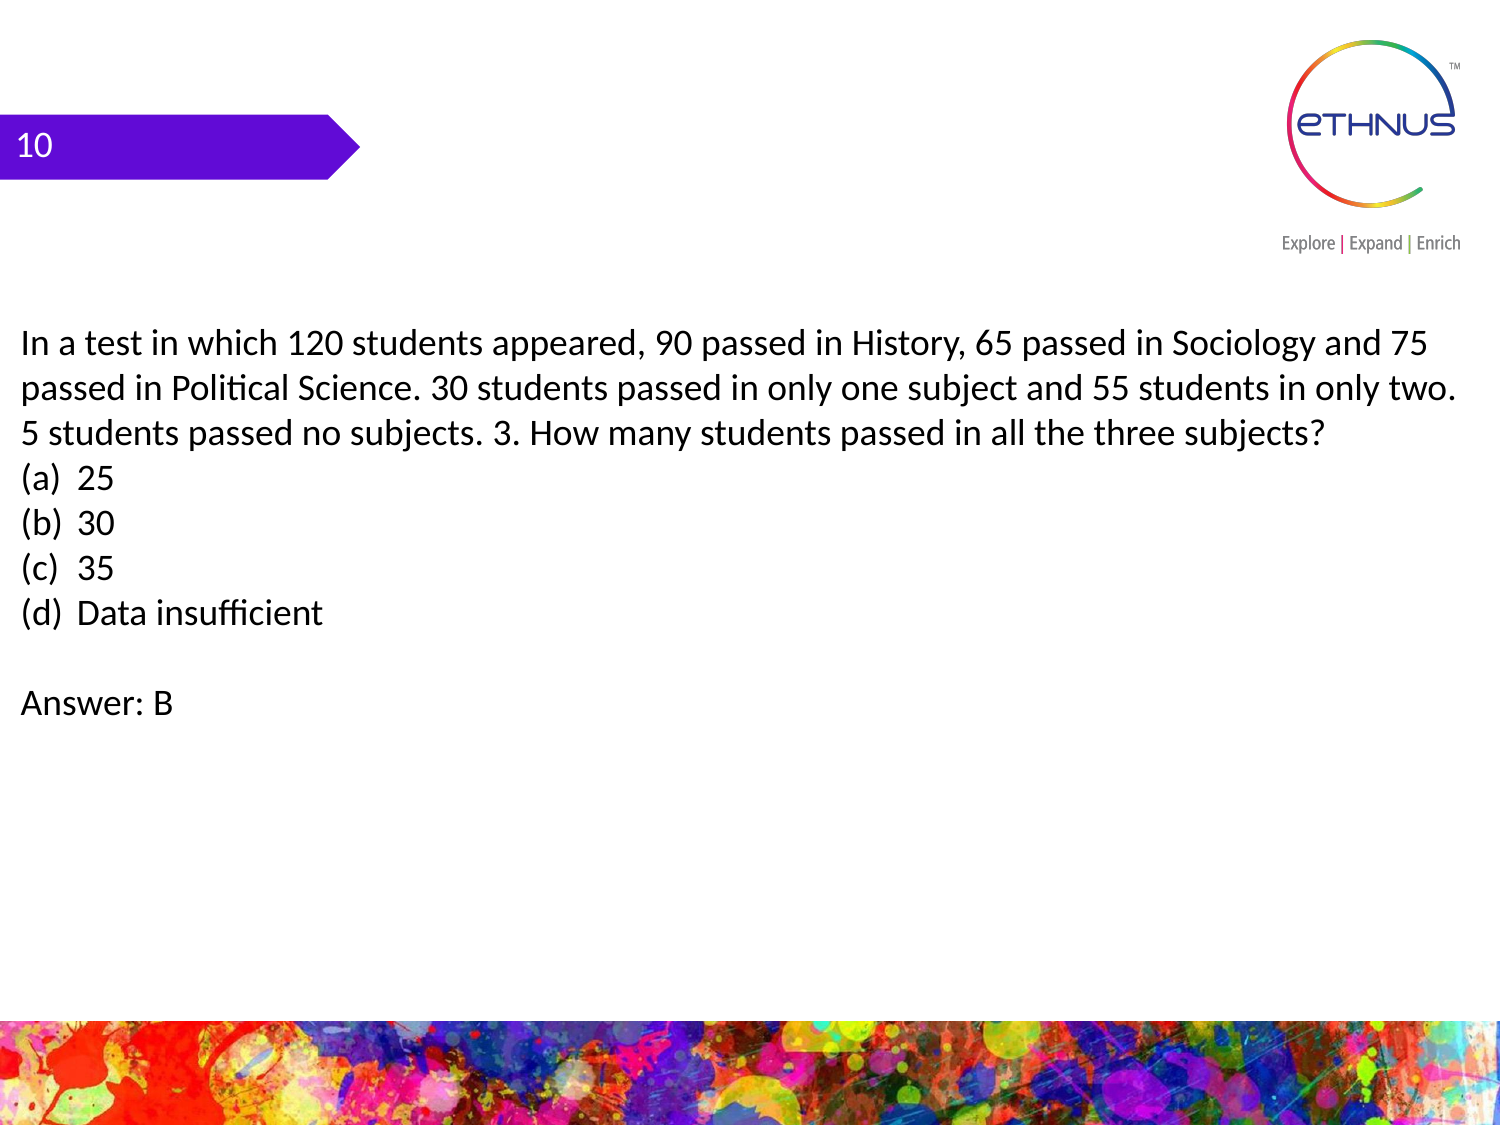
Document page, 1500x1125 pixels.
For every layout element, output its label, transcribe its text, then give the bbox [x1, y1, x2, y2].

picture [0, 1021, 1500, 1125]
list In a test in which 120 students appeared, 90 passed in History, 65 passed in Sociology and 75 passed in Political Science. 30 students passed in only one subject and 55 students in only two. 5 students passed no subjects. 3. How many students passed in all the three subjects? 25 30 35 Data insufficient Answer: B [0, 293, 1500, 729]
picture [1283, 40, 1460, 254]
list 10 [0, 114, 324, 177]
